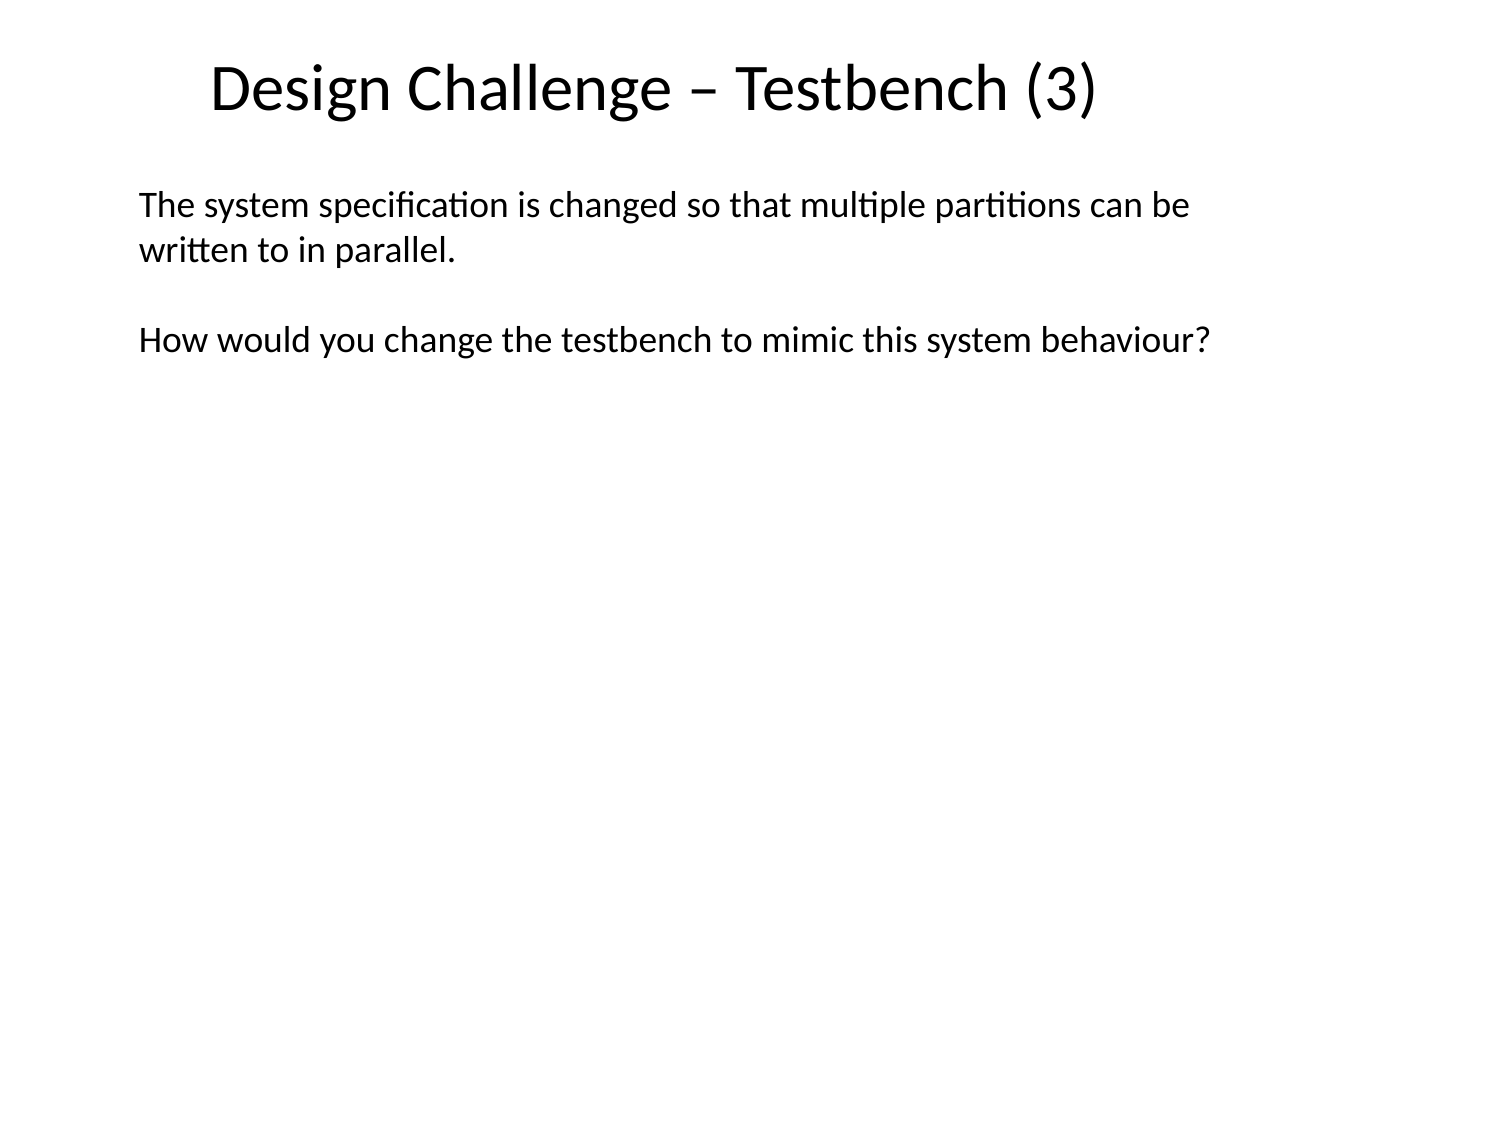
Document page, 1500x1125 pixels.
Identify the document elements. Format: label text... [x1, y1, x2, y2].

text_box The system specification is changed so that multiple partitions can be written to in parallel. How would you change the testbench to mimic this system behaviour? [123, 172, 1282, 368]
text_box Design Challenge – Testbench (3) [196, 36, 1115, 131]
